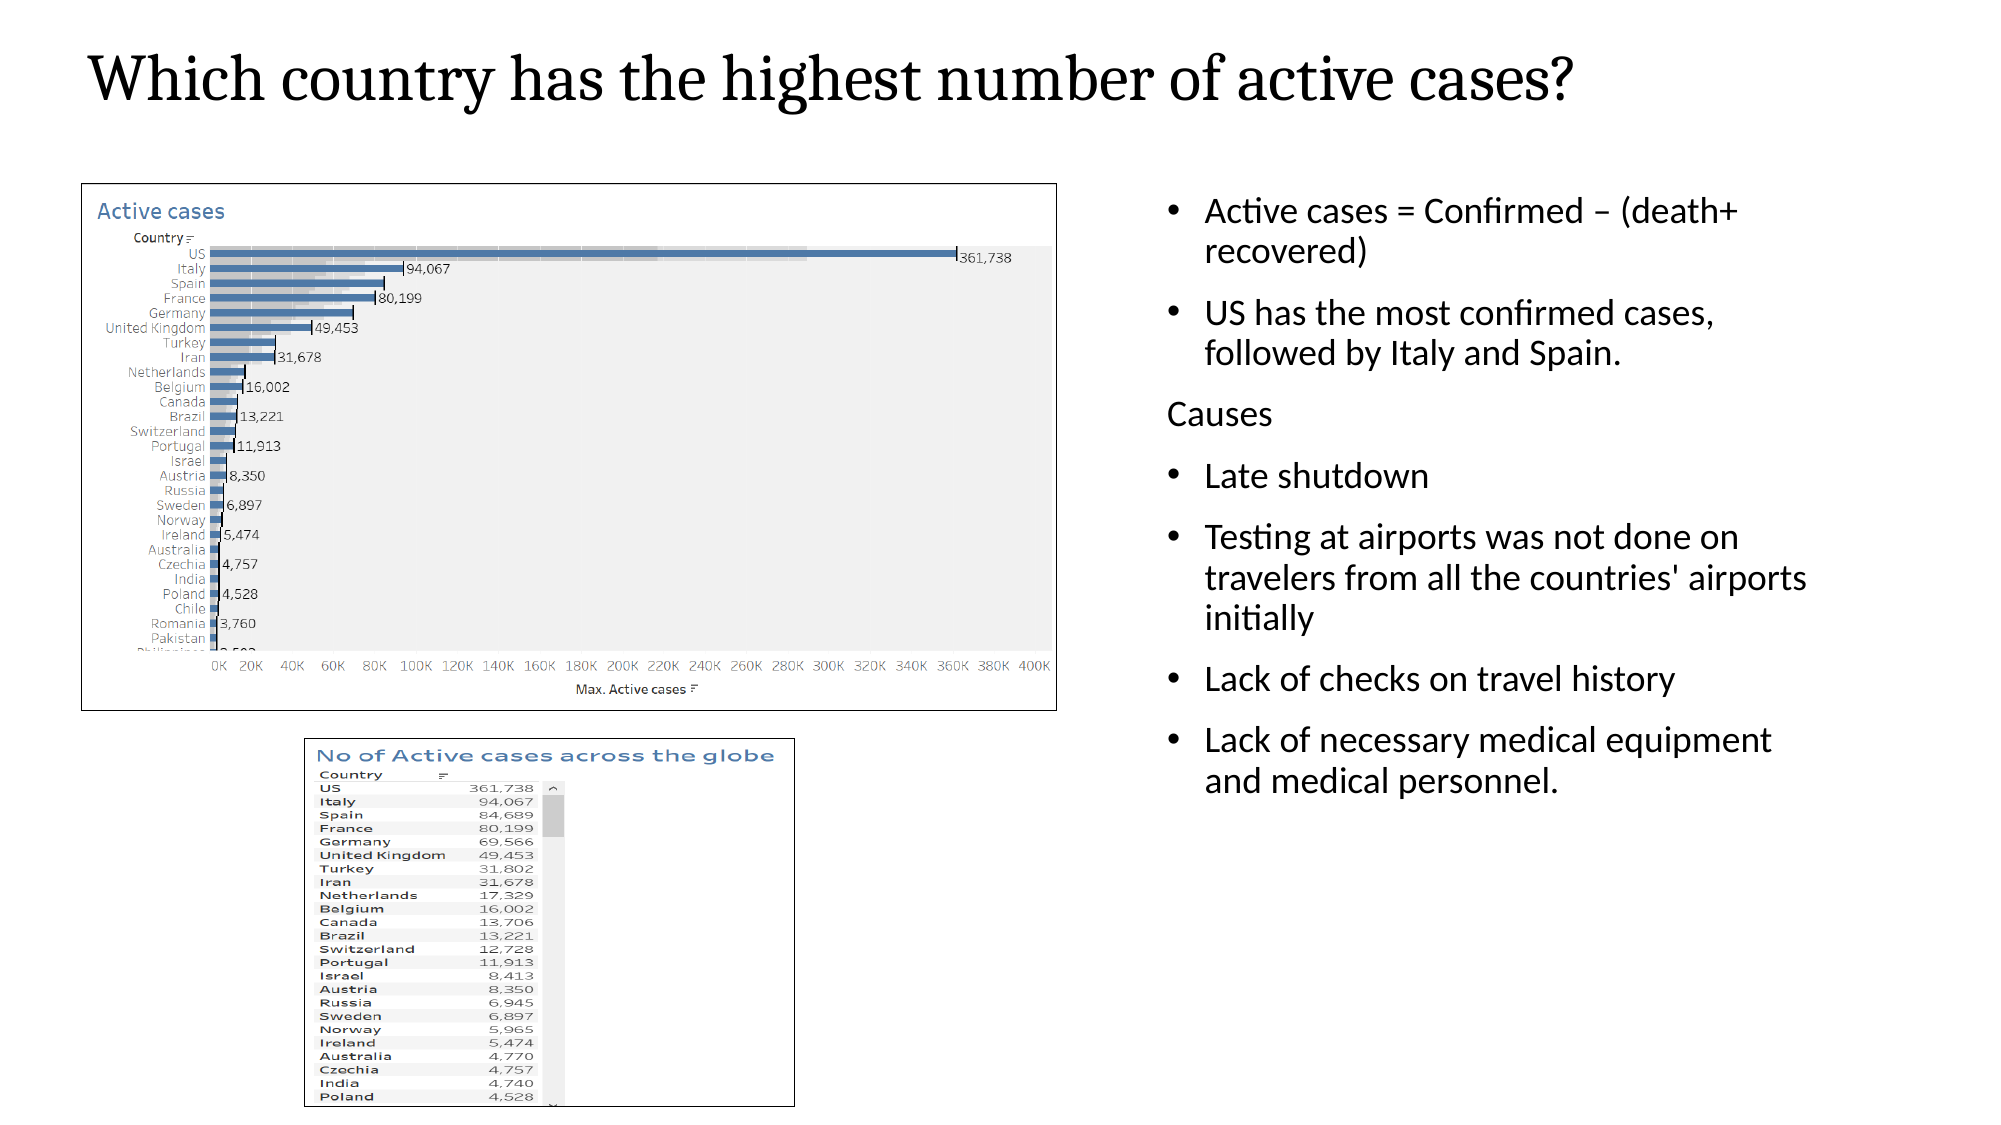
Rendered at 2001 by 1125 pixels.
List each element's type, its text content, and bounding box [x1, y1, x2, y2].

picture [81, 183, 1057, 710]
text_box Active cases = Confirmed – (death+ recovered) US has the most confirmed cases, followed by Italy and Spain. Causes Late shutdown Testing at airports was not done on travelers from all the countries' airports initially Lack of checks on travel history Lack of necessary medical equipment and medical personnel. [1151, 183, 1849, 834]
title Which country has the highest number of active cases? [72, 28, 1837, 130]
picture [304, 738, 795, 1107]
